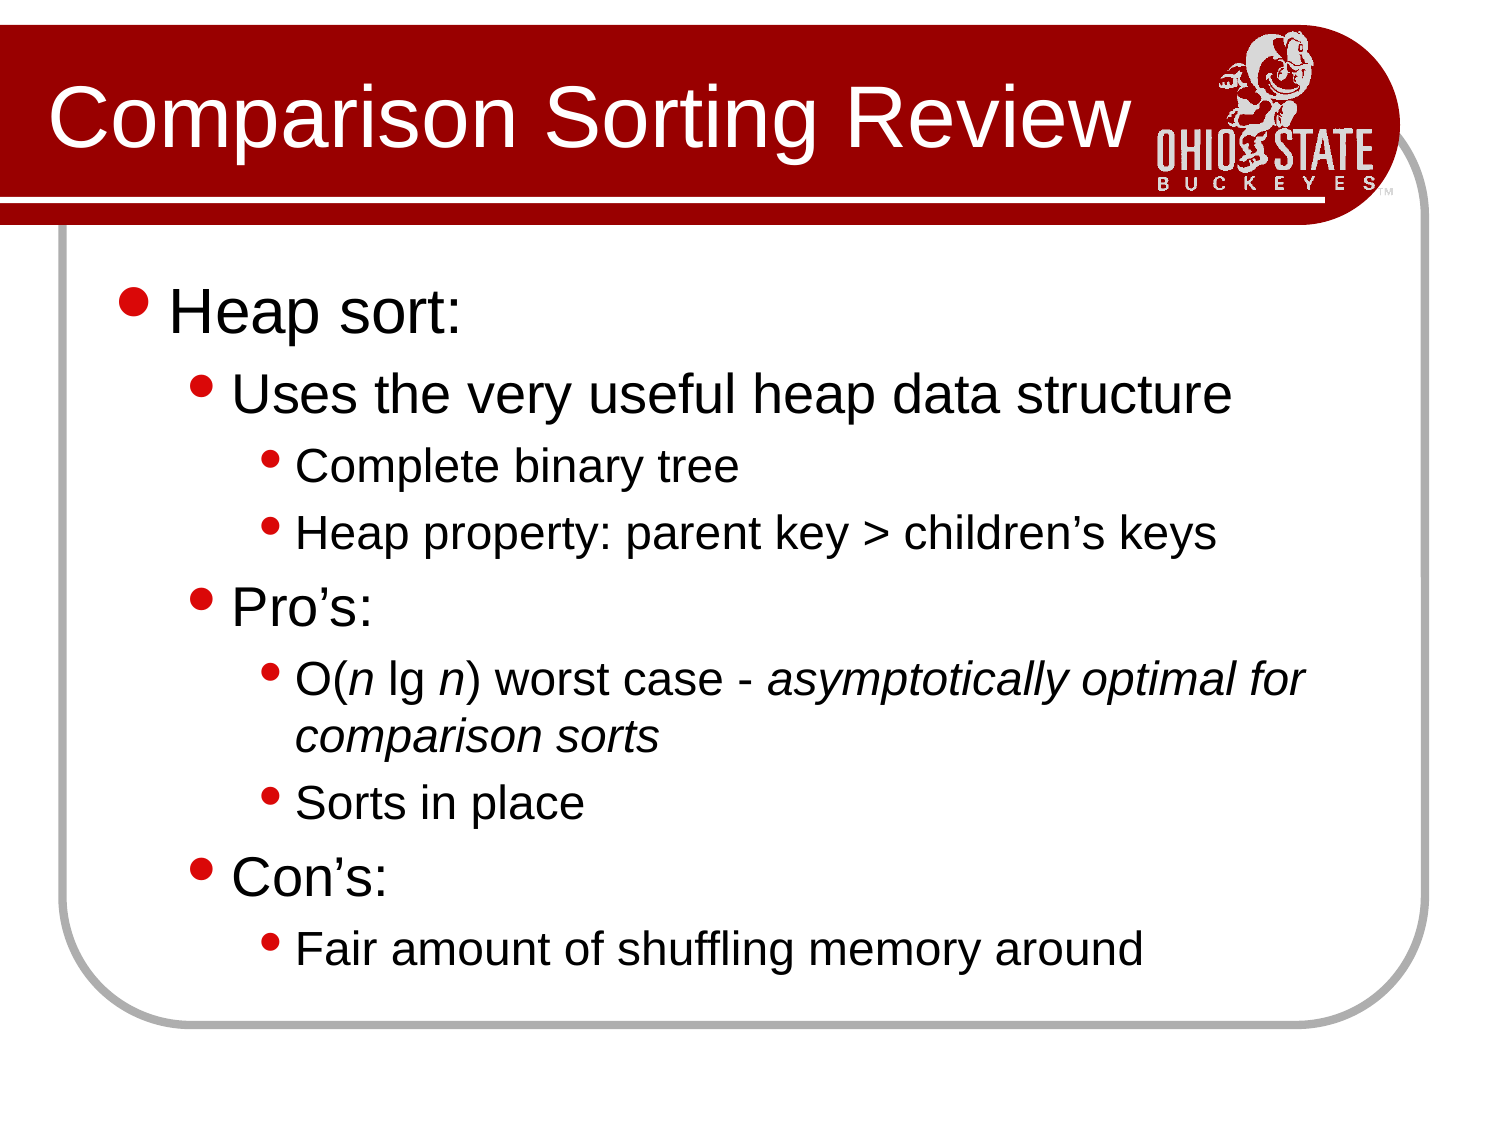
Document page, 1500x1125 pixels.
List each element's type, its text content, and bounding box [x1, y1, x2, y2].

list Heap sort: Uses the very useful heap data structure Complete binary tree Heap property: parent key > children’s keys Pro’s: O(n lg n) worst case - asymptotically optimal for comparison sorts Sorts in place Con’s: Fair amount of shuffling memory around [99, 262, 1401, 988]
title Comparison Sorting Review [31, 37, 1201, 188]
